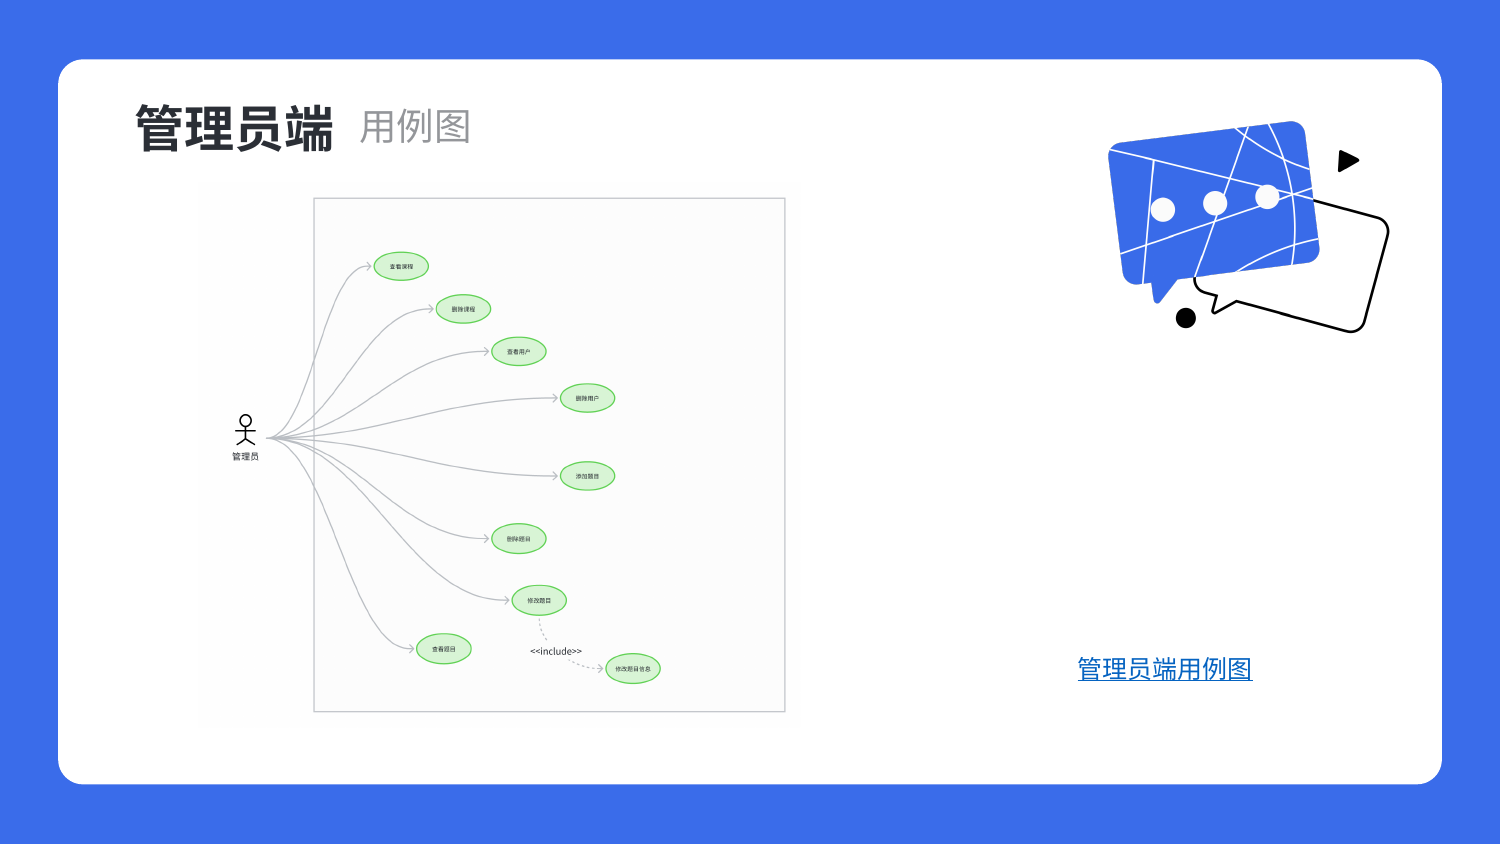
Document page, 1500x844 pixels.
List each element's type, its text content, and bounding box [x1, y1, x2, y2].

picture [198, 182, 802, 729]
text_box 管理员端用例图 [1061, 630, 1393, 700]
picture [1106, 119, 1393, 353]
text_box 用例图 [343, 75, 500, 164]
text_box 管理员端 [118, 66, 357, 173]
